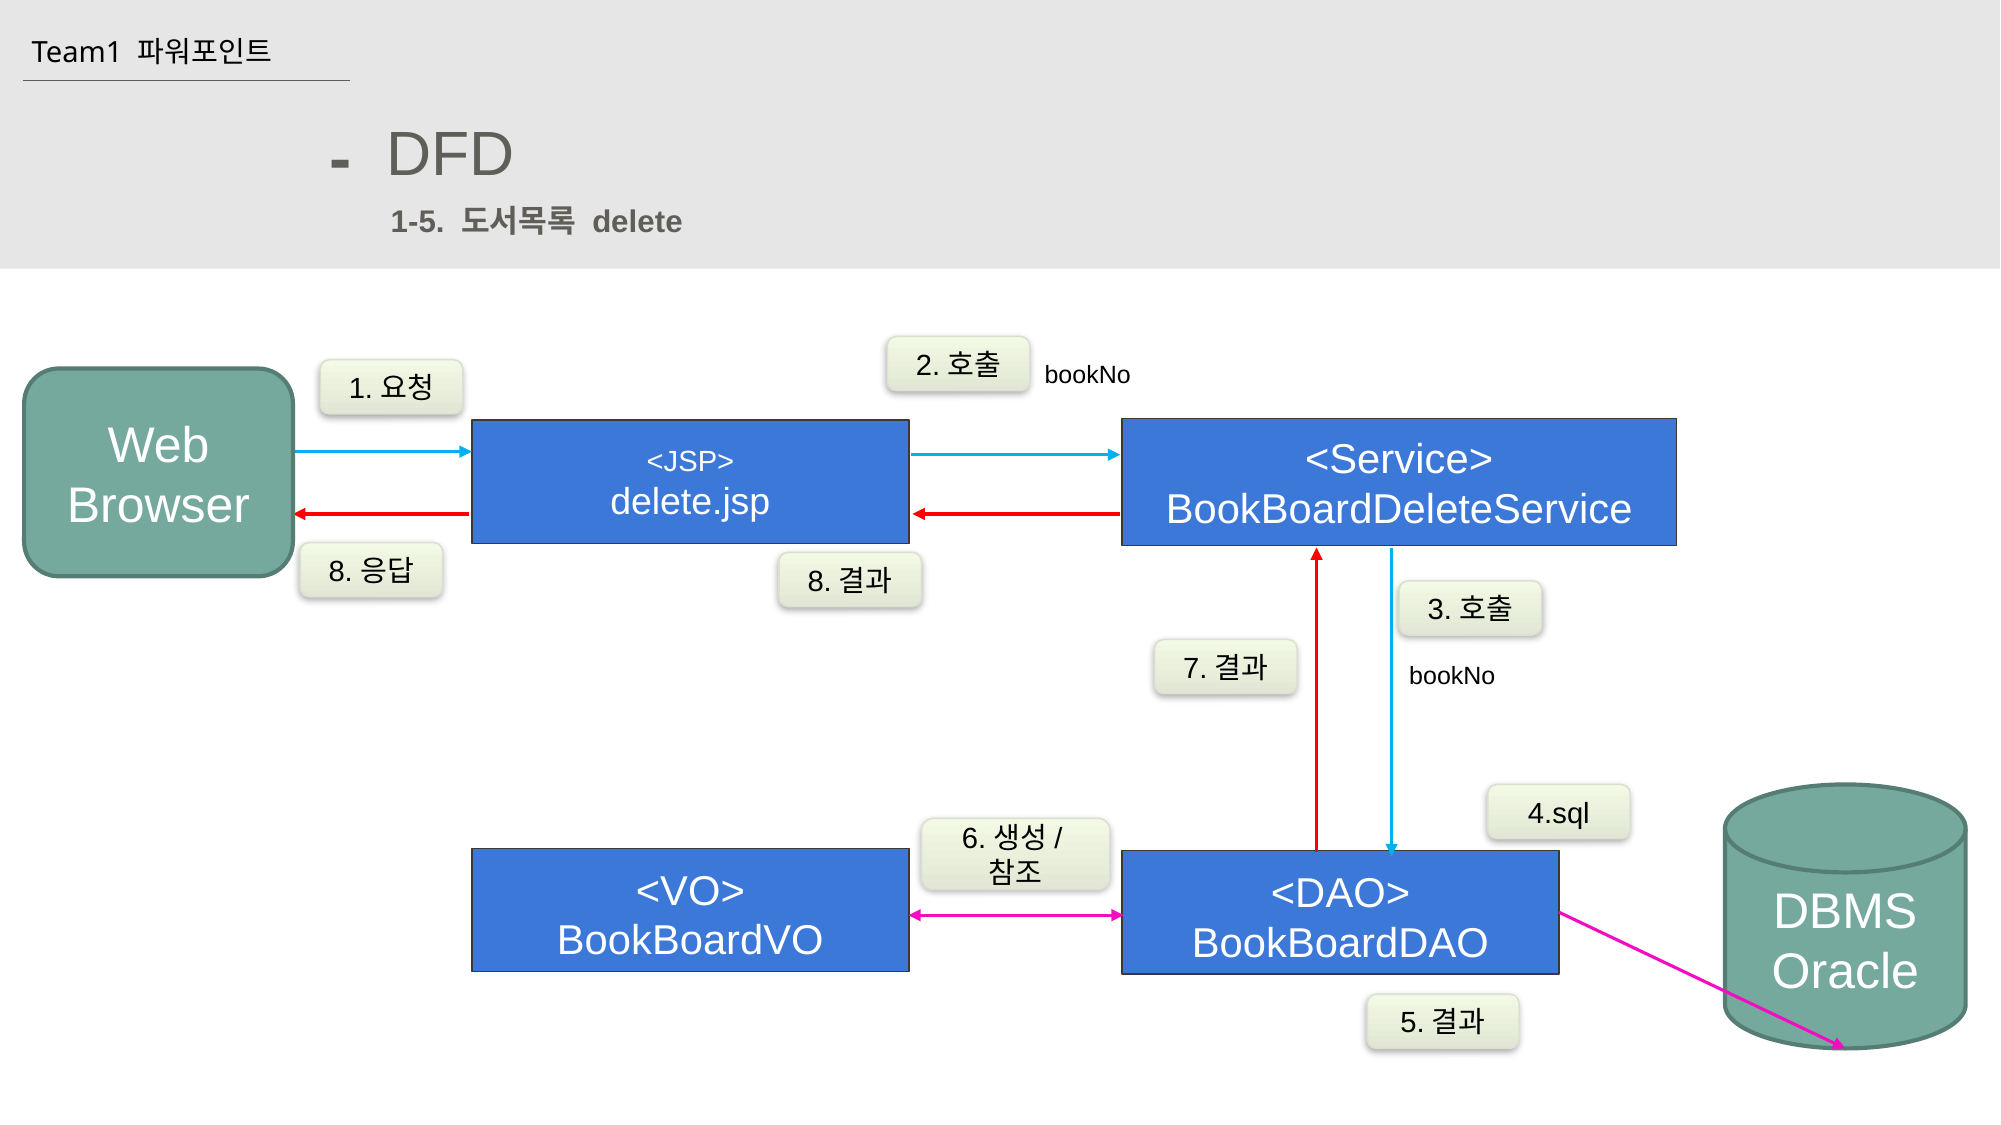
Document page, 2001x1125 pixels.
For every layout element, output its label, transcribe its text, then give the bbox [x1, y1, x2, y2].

text_box 3.호출 [1398, 580, 1543, 636]
text_box 2.호출 [886, 335, 1031, 392]
text_box bookNo [1029, 351, 1419, 396]
text_box 6.생성/참조 [920, 817, 1111, 891]
text_box 8.응답 [299, 541, 444, 598]
text_box DBMS Oracle [1722, 782, 1968, 1051]
text_box Web Browser [21, 366, 296, 579]
text_box <DAO> BookBoardDAO [1121, 850, 1559, 974]
text_box <Service> BookBoardDeleteService [1121, 418, 1677, 546]
text_box Team1 파워포인트 [16, 25, 318, 76]
text_box 5.결과 [1366, 993, 1520, 1050]
text_box 8.결과 [778, 551, 923, 608]
text_box bookNo [1397, 652, 1784, 698]
text_box <VO> BookBoardVO [471, 848, 909, 972]
text_box <JSP> delete.jsp [471, 420, 909, 544]
text_box 1.요청 [319, 358, 464, 415]
text_box 7.결과 [1153, 638, 1298, 695]
text_box - [263, 106, 367, 202]
text_box 4.sql [1487, 783, 1632, 840]
text_box [0, 0, 2000, 269]
text_box DFD [371, 105, 638, 196]
text_box 1-5. 도서목록 delete [375, 193, 959, 247]
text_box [1558, 911, 1726, 917]
